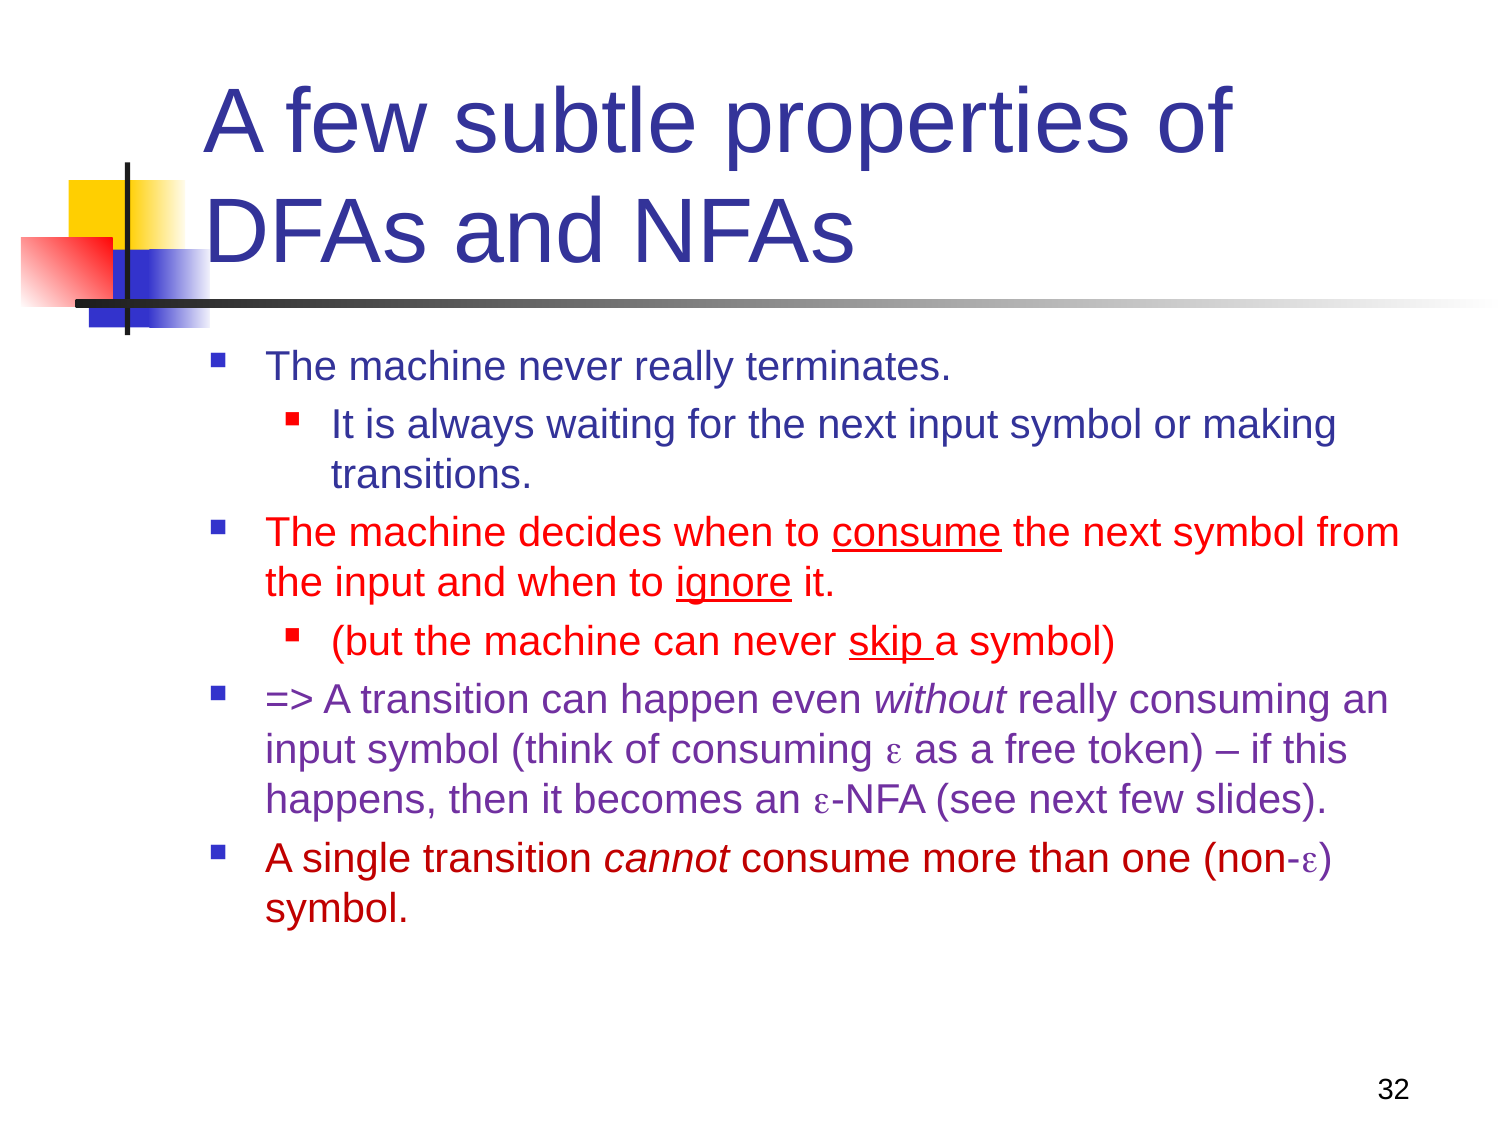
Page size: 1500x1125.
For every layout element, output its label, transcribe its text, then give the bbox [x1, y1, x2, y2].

slide_number 32 [1112, 1037, 1426, 1113]
list The machine never really terminates. It is always waiting for the next input symbol or making transitions. The machine decides when to consume the next symbol from the input and when to ignore it. (but the machine can never skip a symbol) => A transition can happen even without really consuming an input symbol (think of consuming  as a free token) – if this happens, then it becomes an -NFA (see next few slides). A single transition cannot consume more than one (non-) symbol. [193, 330, 1470, 1007]
title A few subtle properties of DFAs and NFAs [188, 101, 1468, 289]
